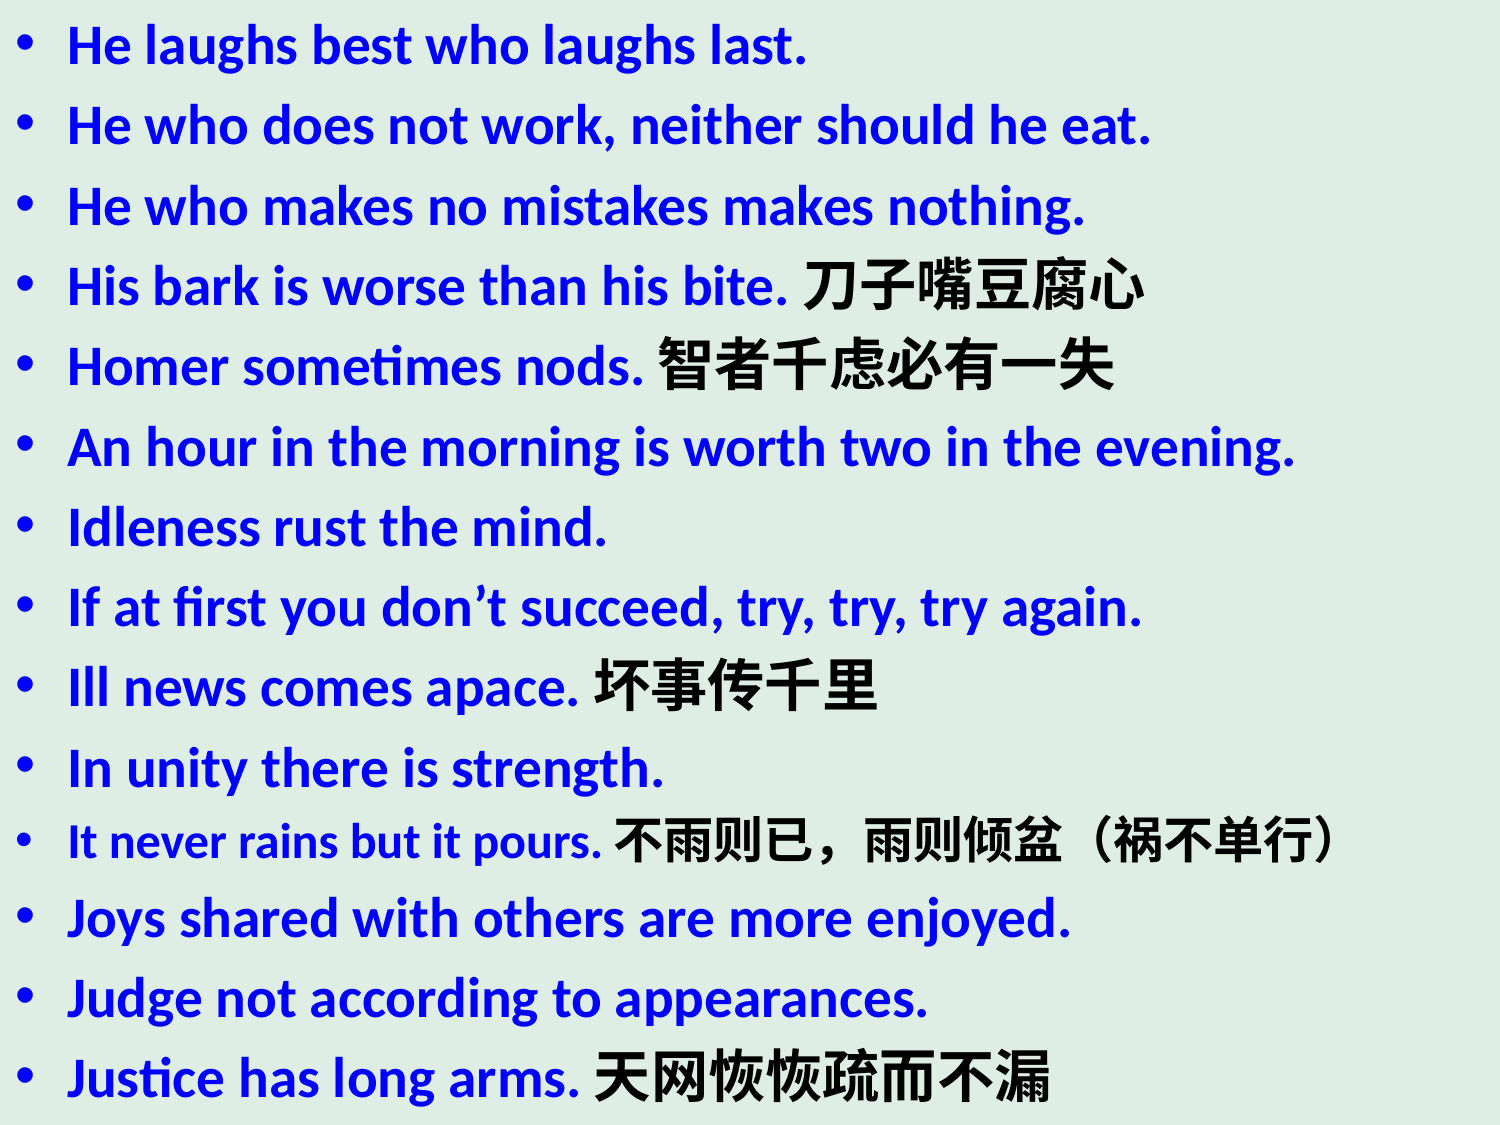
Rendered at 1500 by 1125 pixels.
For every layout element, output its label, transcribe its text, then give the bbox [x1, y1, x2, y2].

list He laughs best who laughs last. He who does not work, neither should he eat. He who makes no mistakes makes nothing. His bark is worse than his bite.刀子嘴豆腐心 Homer sometimes nods.智者千虑必有一失 An hour in the morning is worth two in the evening. Idleness rust the mind. If at first you don’t succeed, try, try, try again. Ill news comes apace.坏事传千里 In unity there is strength. It never rains but it pours.不雨则已，雨则倾盆（祸不单行） Joys shared with others are more enjoyed. Judge not according to appearances. Justice has long arms.天网恢恢疏而不漏 [0, 0, 1500, 1125]
